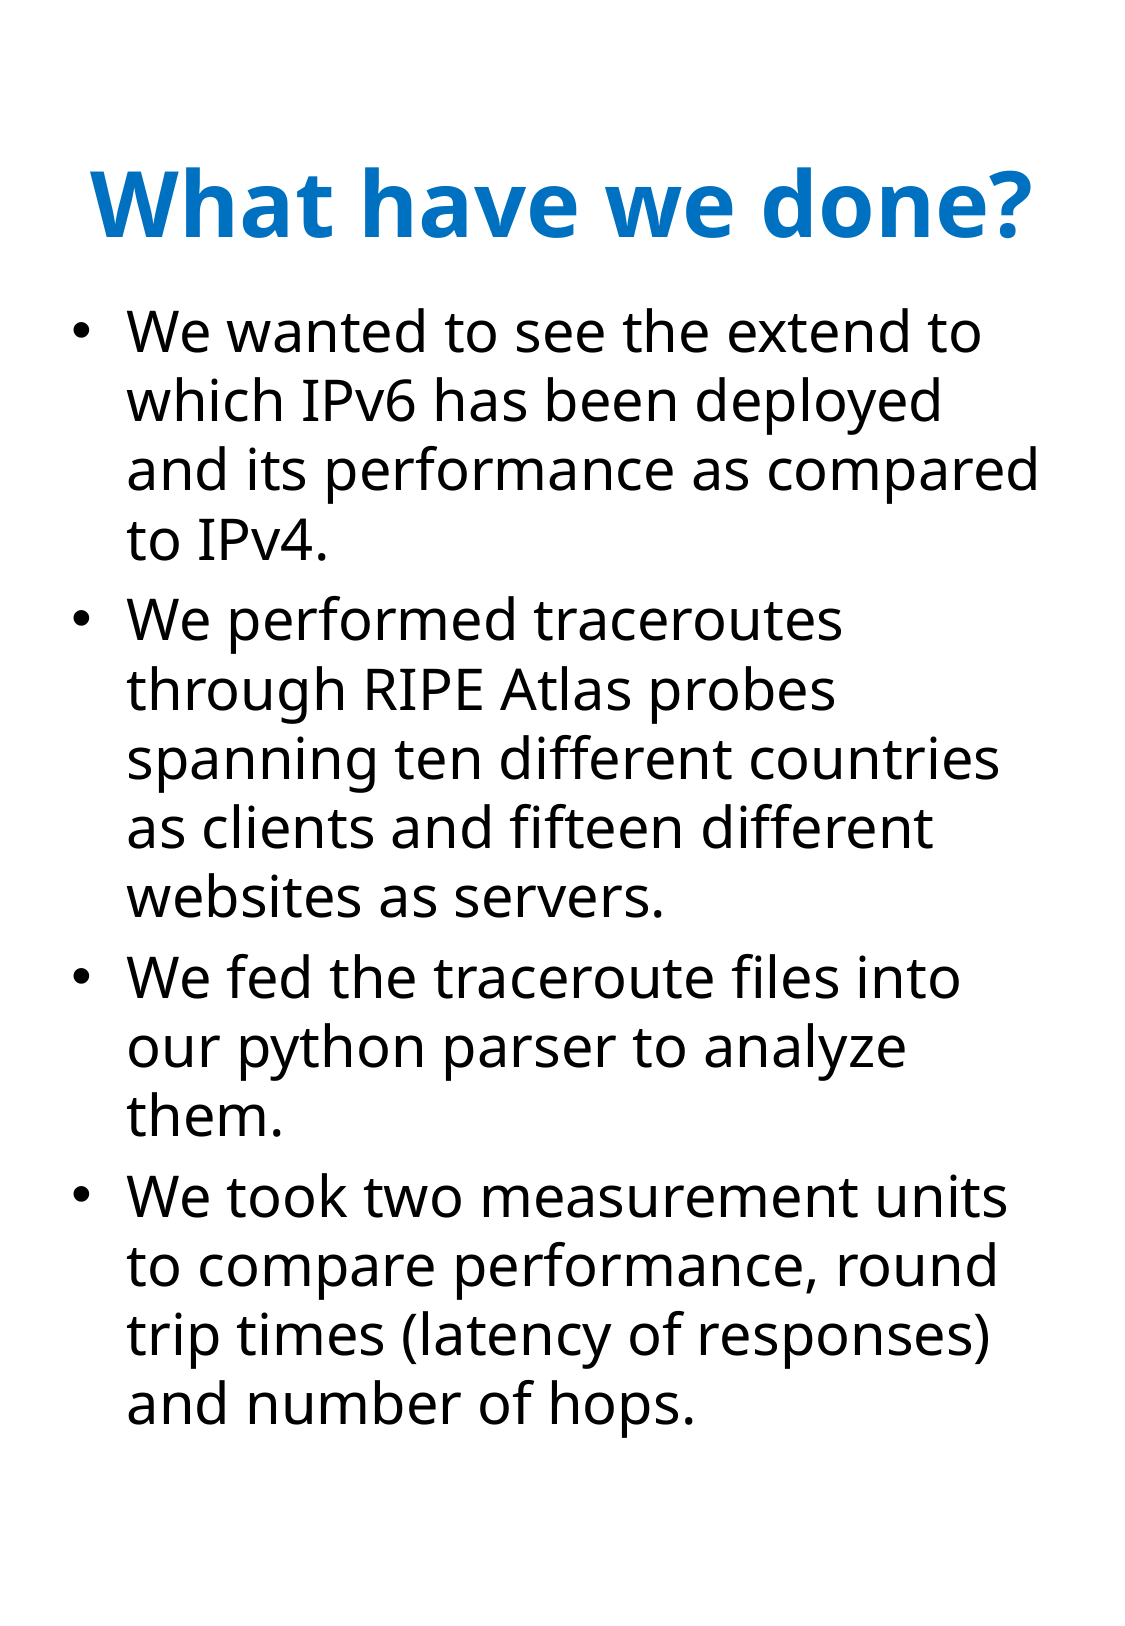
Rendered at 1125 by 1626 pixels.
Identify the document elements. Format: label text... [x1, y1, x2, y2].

title What have we done? [56, 65, 1069, 287]
list We wanted to see the extend to which IPv6 has been deployed and its performance as compared to IPv4. We performed traceroutes through RIPE Atlas probes spanning ten different countries as clients and fifteen different websites as servers. We fed the traceroute files into our python parser to analyze them. We took two measurement units to compare performance, round trip times (latency of responses) and number of hops. [56, 287, 1069, 1452]
